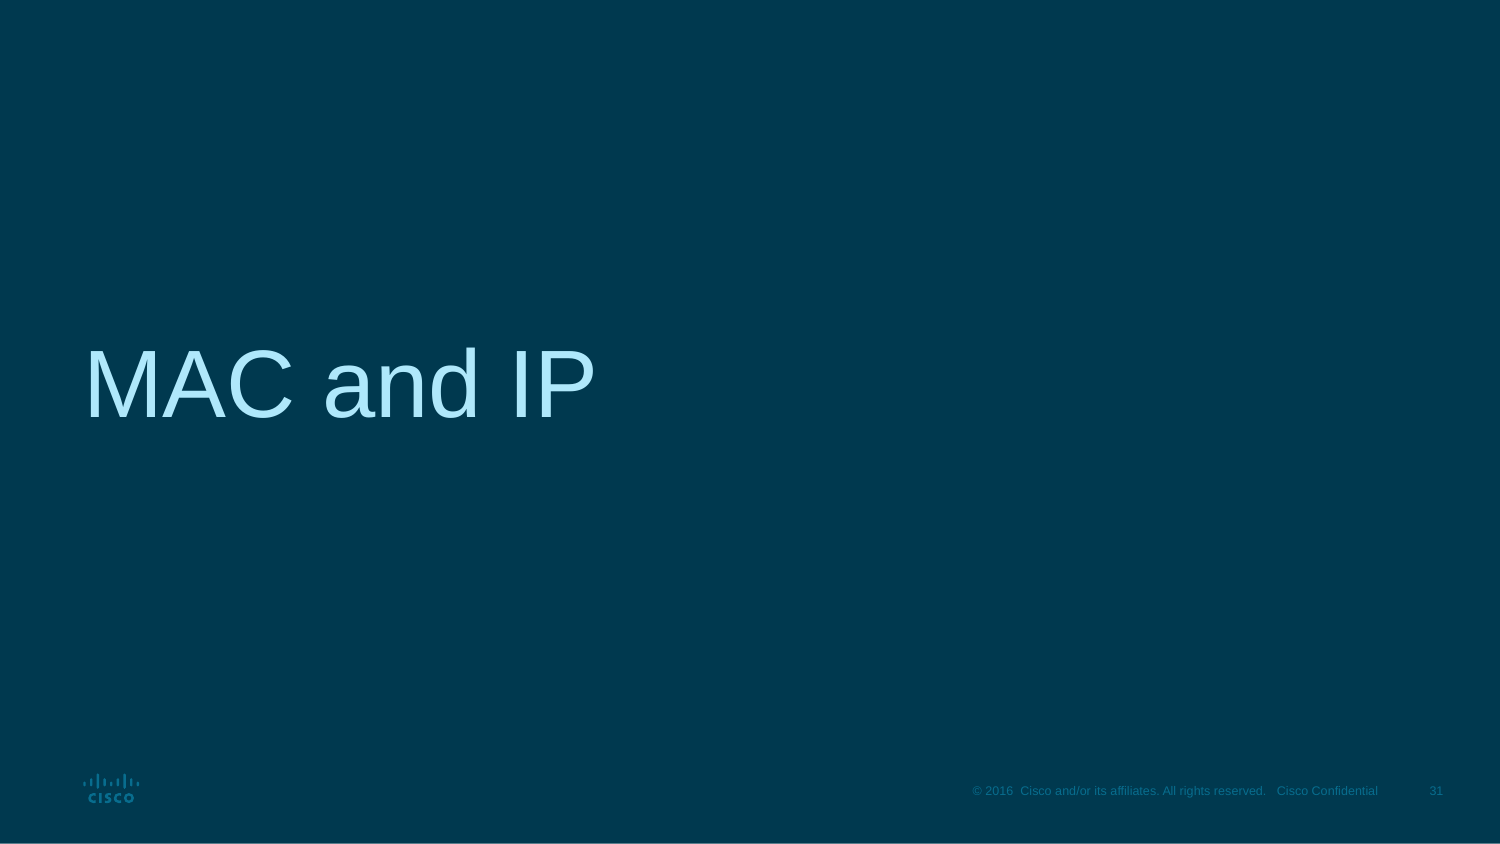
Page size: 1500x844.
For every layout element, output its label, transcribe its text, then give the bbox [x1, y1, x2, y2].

title MAC and IP [68, 293, 1315, 446]
